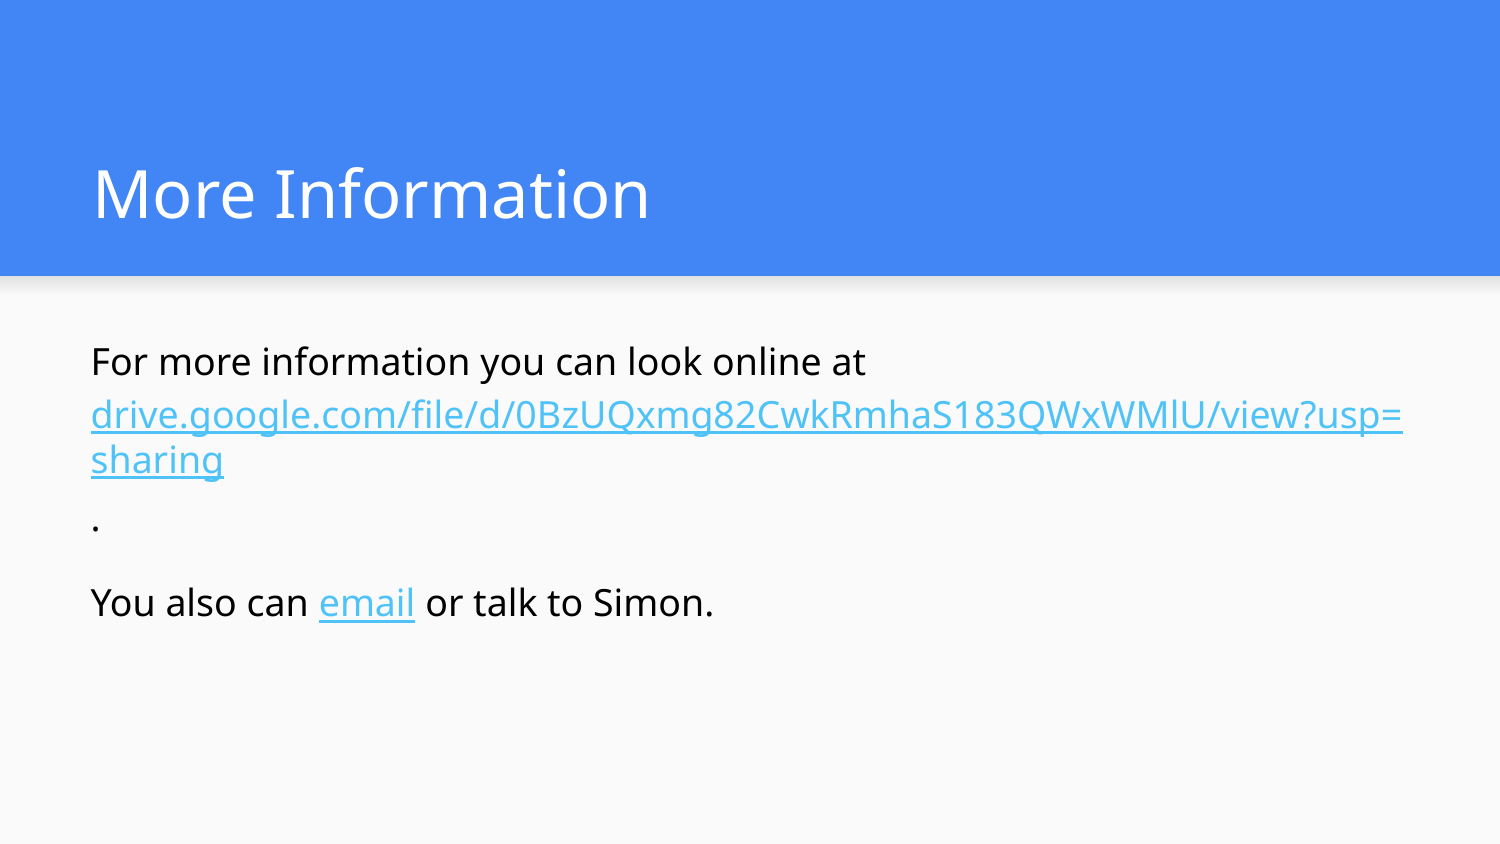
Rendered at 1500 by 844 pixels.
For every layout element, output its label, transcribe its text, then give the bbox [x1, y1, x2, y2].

list For more information you can look online at drive.google.com/file/d/0BzUQxmg82CwkRmhaS183QWxWMlU/view?usp=sharing. You also can email or talk to Simon. [75, 316, 1425, 761]
title More Information [77, 121, 1427, 248]
